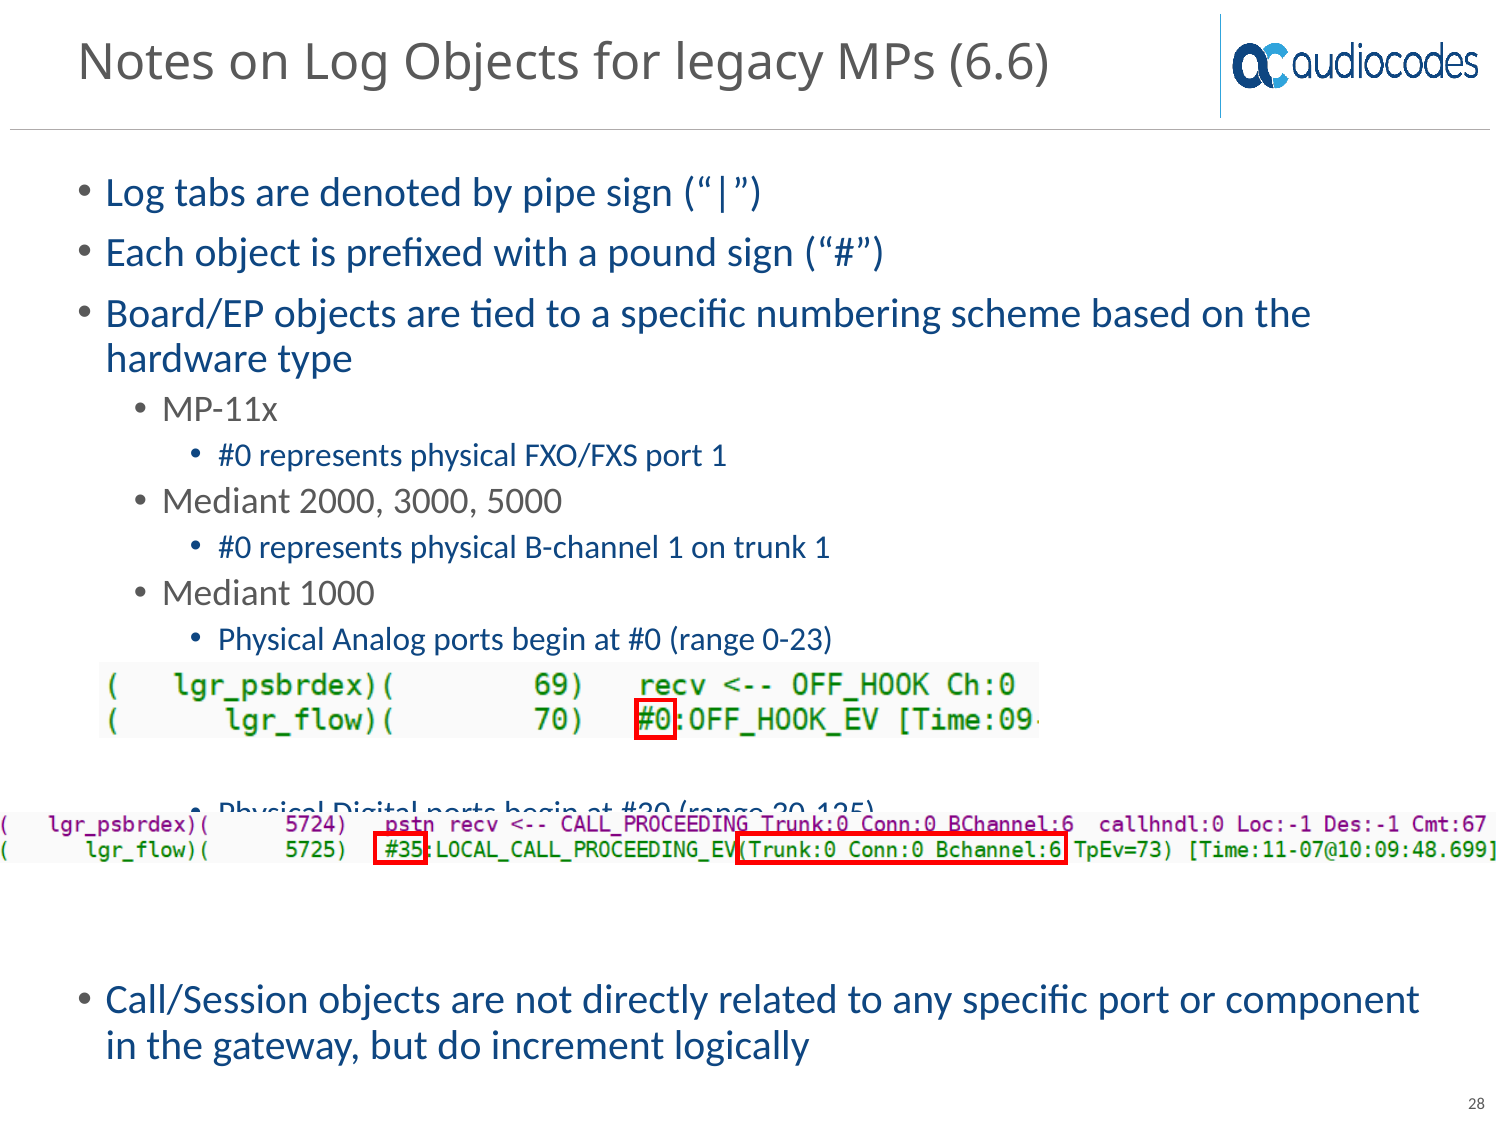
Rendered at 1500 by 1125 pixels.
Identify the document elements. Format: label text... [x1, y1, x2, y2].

title Notes on Log Objects for legacy MPs (6.6) [62, 14, 1211, 112]
picture [99, 662, 1039, 738]
list Log tabs are denoted by pipe sign (“|”) Each object is prefixed with a pound sign (“#”) Board/EP objects are tied to a specific numbering scheme based on the hardware type MP-11x #0 represents physical FXO/FXS port 1 Mediant 2000, 3000, 5000 #0 represents physical B-channel 1 on trunk 1 Mediant 1000 Physical Analog ports begin at #0 (range 0-23) Physical Digital ports begin at #30 (range 30-125) Call/Session objects are not directly related to any specific port or component in the gateway, but do increment logically [62, 162, 1444, 812]
picture [1228, 38, 1479, 90]
picture [0, 812, 1496, 863]
list Log tabs are denoted by pipe sign (“|”) Each object is prefixed with a pound sign (“#”) Board/EP objects are tied to a specific numbering scheme based on the hardware type MP-11x #0 represents physical FXO/FXS port 1 Mediant 2000, 3000, 5000 #0 represents physical B-channel 1 on trunk 1 Mediant 1000 Physical Analog ports begin at #0 (range 0-23) Physical Digital ports begin at #30 (range 30-125) Call/Session objects are not directly related to any specific port or component in the gateway, but do increment logically [62, 863, 1444, 1092]
